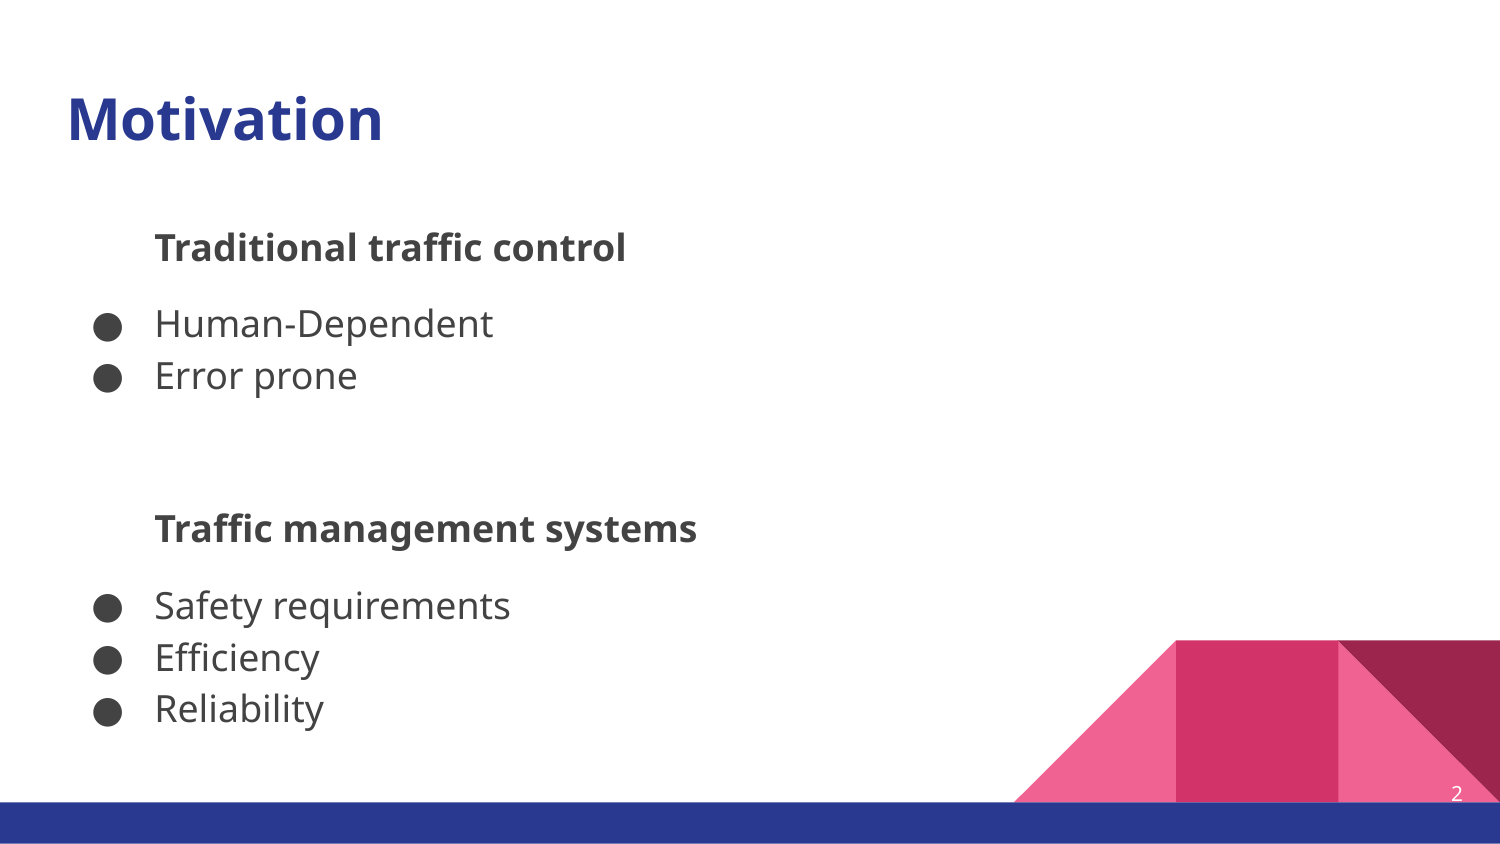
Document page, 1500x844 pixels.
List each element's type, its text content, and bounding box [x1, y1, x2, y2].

slide_number ‹#› [1387, 762, 1478, 828]
list Traditional traffic control Human-Dependent Error prone Traffic management systems Safety requirements Efficiency Reliability [51, 201, 1449, 750]
title Motivation [51, 67, 1449, 167]
